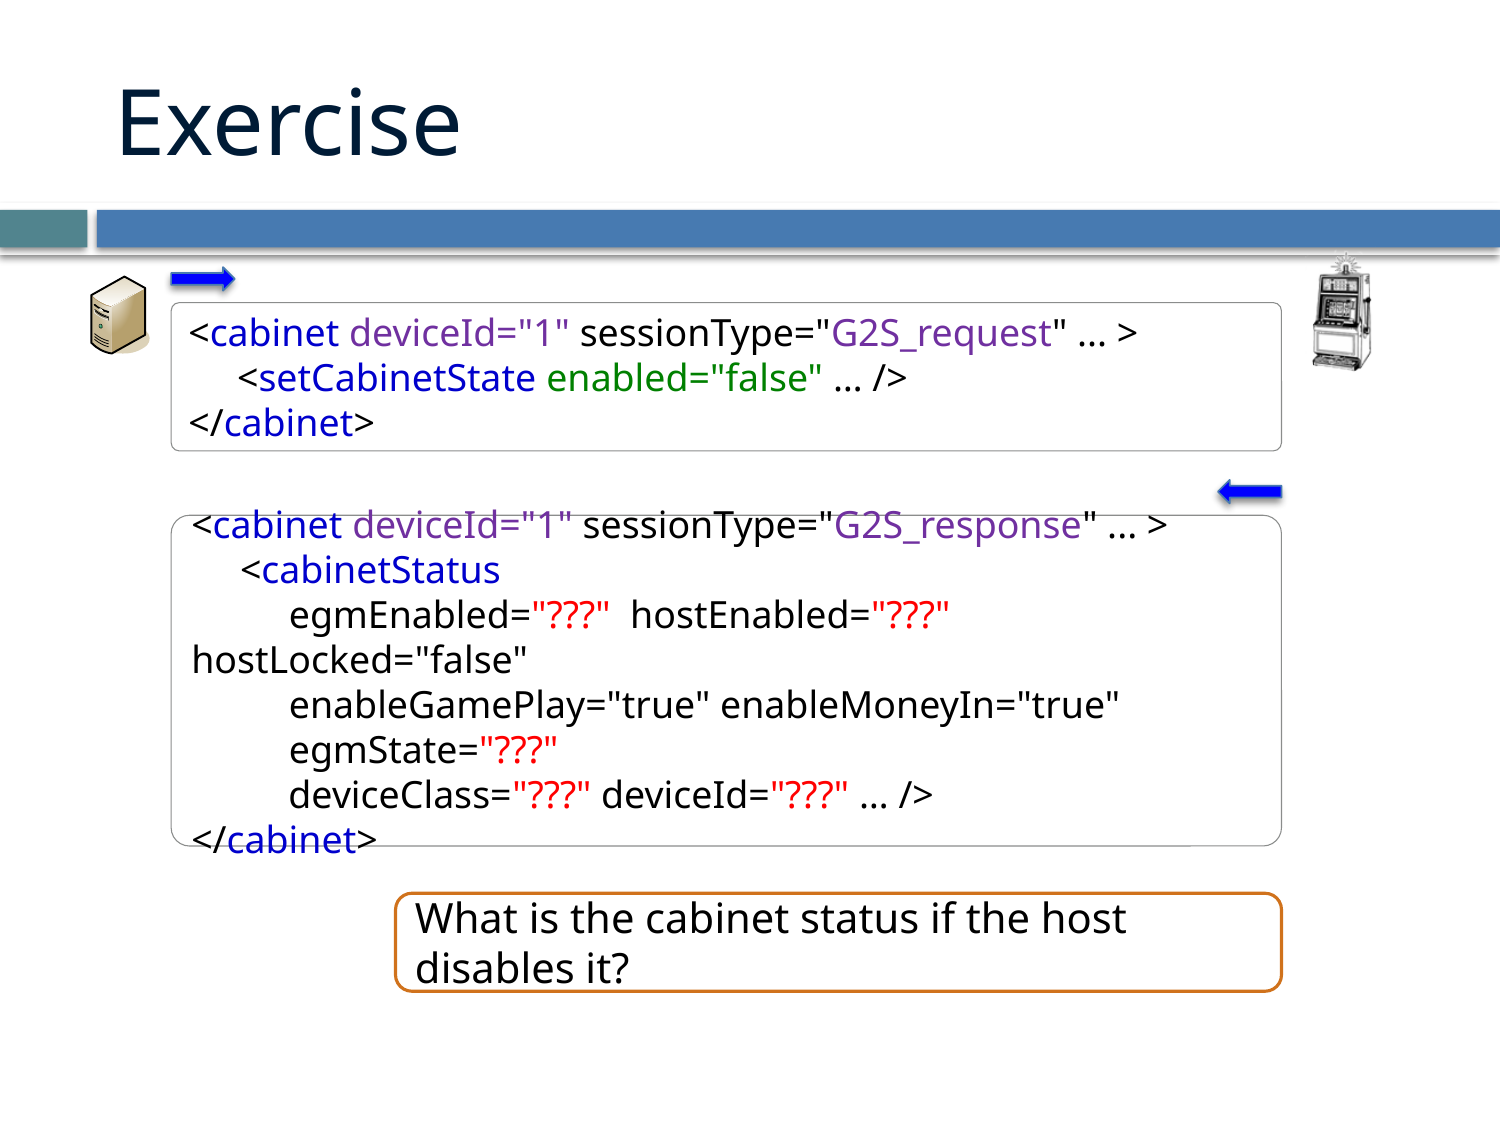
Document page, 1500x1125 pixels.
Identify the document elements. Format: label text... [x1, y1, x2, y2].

slide_number [0, 208, 88, 249]
text_box [170, 266, 236, 292]
text_box [1217, 479, 1283, 505]
title Exercise [99, 37, 1438, 201]
picture [1304, 246, 1376, 379]
text_box <cabinet deviceId="1" sessionType="G2S_request" ... > <setCabinetState enabled="false" … /> </cabinet> [169, 301, 1284, 453]
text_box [88, 273, 152, 379]
text_box What is the cabinet status if the host disables it? [393, 891, 1284, 993]
text_box <cabinet deviceId="1" sessionType="G2S_response" ... > <cabinetStatus egmEnabled="???" hostEnabled="???" hostLocked="false" enableGamePlay="true" enableMoneyIn="true" egmState="???" deviceClass="???" deviceId="???" … /> </cabinet> [169, 513, 1284, 848]
